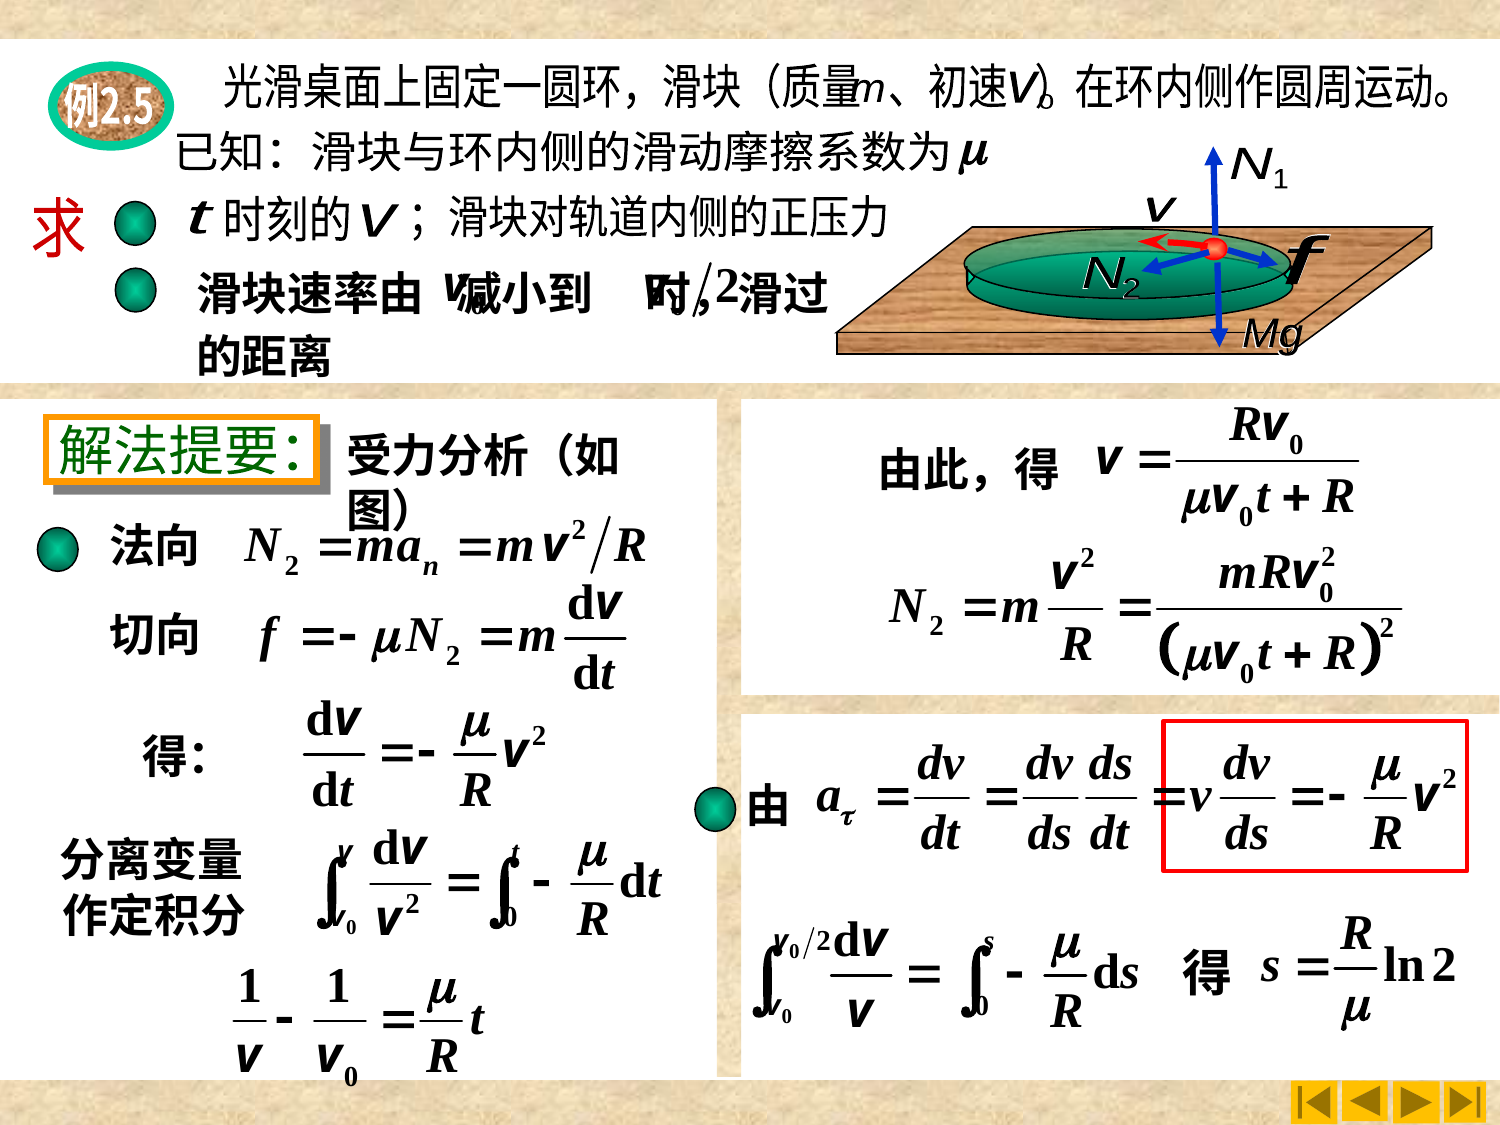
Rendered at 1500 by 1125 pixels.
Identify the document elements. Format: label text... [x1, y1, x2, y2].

text_box [1342, 1080, 1388, 1122]
text_box 作定积分 [48, 878, 298, 949]
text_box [46, 416, 317, 482]
text_box [1338, 1080, 1500, 1125]
text_box [716, 695, 1500, 714]
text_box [741, 911, 1144, 1033]
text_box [862, 396, 1365, 531]
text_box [37, 509, 653, 581]
text_box [716, 391, 742, 695]
text_box 分离变量 [45, 822, 291, 893]
text_box [0, 1080, 1290, 1125]
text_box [1336, 226, 1432, 355]
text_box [882, 538, 1408, 694]
text_box 受力分析（如图） [331, 418, 710, 544]
text_box [1290, 1080, 1338, 1125]
text_box [0, 383, 716, 399]
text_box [127, 690, 550, 812]
text_box [742, 383, 1500, 399]
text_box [890, 226, 1077, 355]
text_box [52, 62, 1448, 179]
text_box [1082, 188, 1332, 357]
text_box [94, 574, 632, 696]
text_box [229, 956, 491, 1091]
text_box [1167, 904, 1461, 1037]
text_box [694, 720, 1468, 872]
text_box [365, 820, 669, 942]
text_box [1393, 1081, 1440, 1124]
text_box [716, 714, 742, 719]
text_box [1444, 1081, 1486, 1123]
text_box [305, 833, 555, 940]
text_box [32, 194, 886, 384]
text_box [716, 879, 742, 1077]
text_box [0, 0, 1500, 39]
